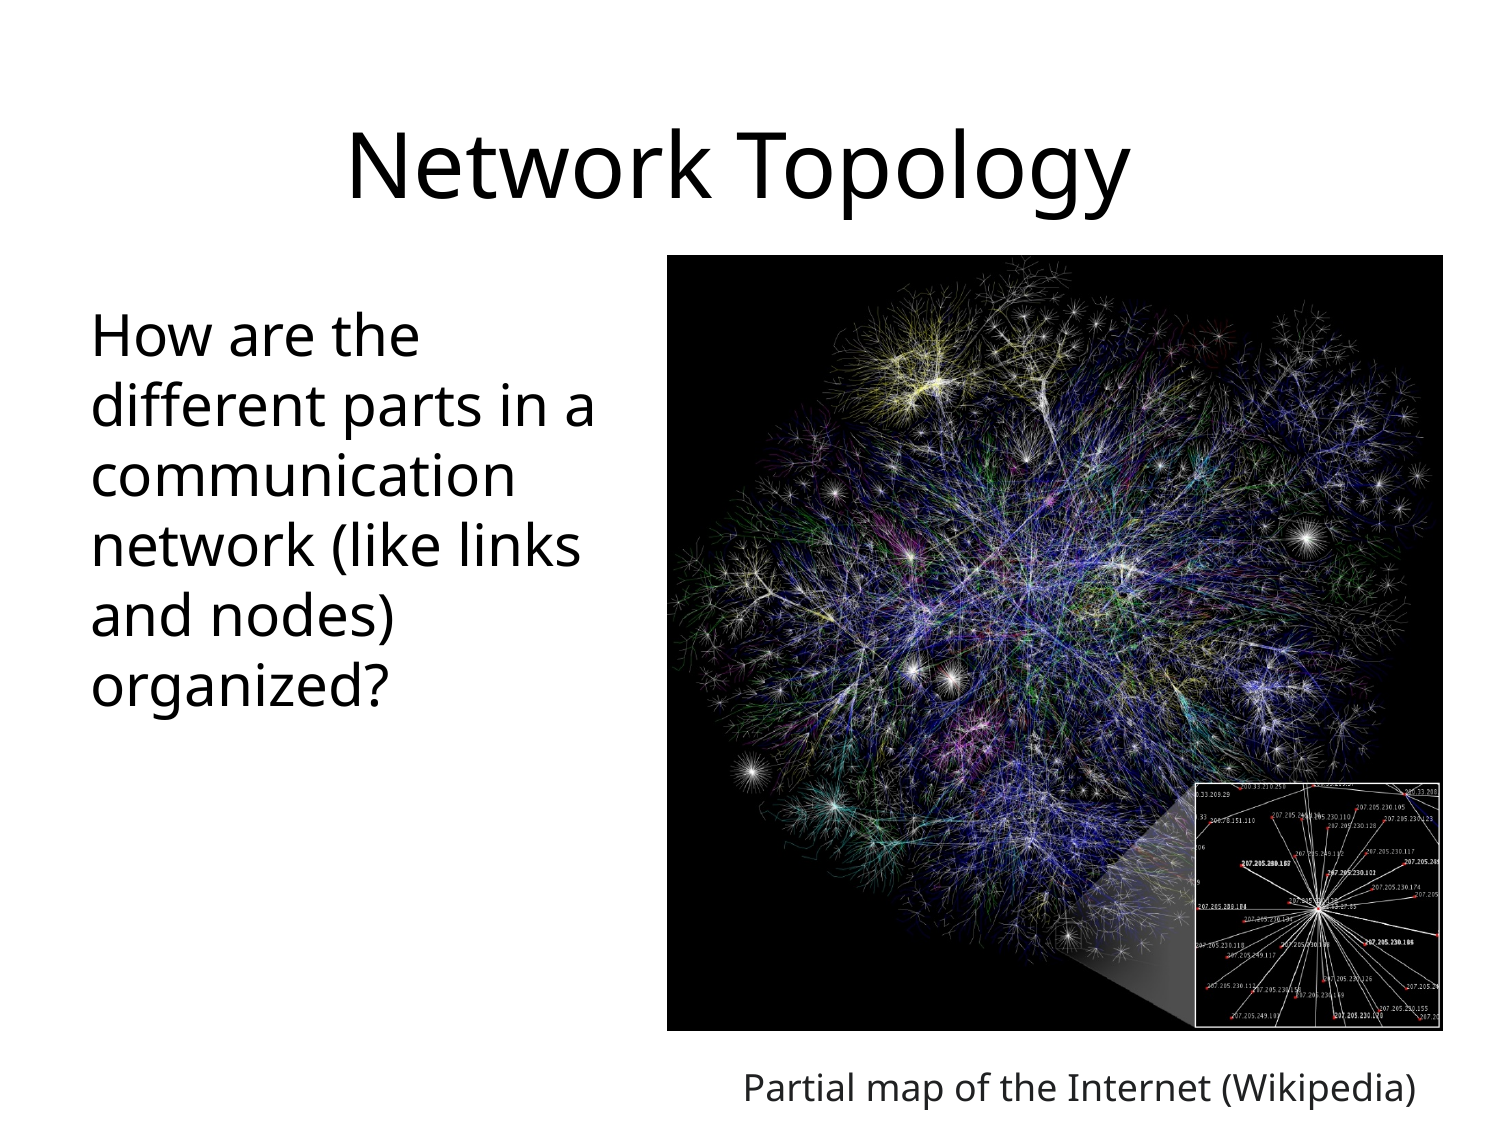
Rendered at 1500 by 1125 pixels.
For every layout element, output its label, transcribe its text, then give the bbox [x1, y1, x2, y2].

list How are the different parts in a communication network (like links and nodes) organized? [74, 290, 644, 1036]
title Network Topology [74, 67, 1426, 256]
text_box Partial map of the Internet (Wikipedia) [728, 1056, 1478, 1117]
picture [666, 255, 1443, 1031]
